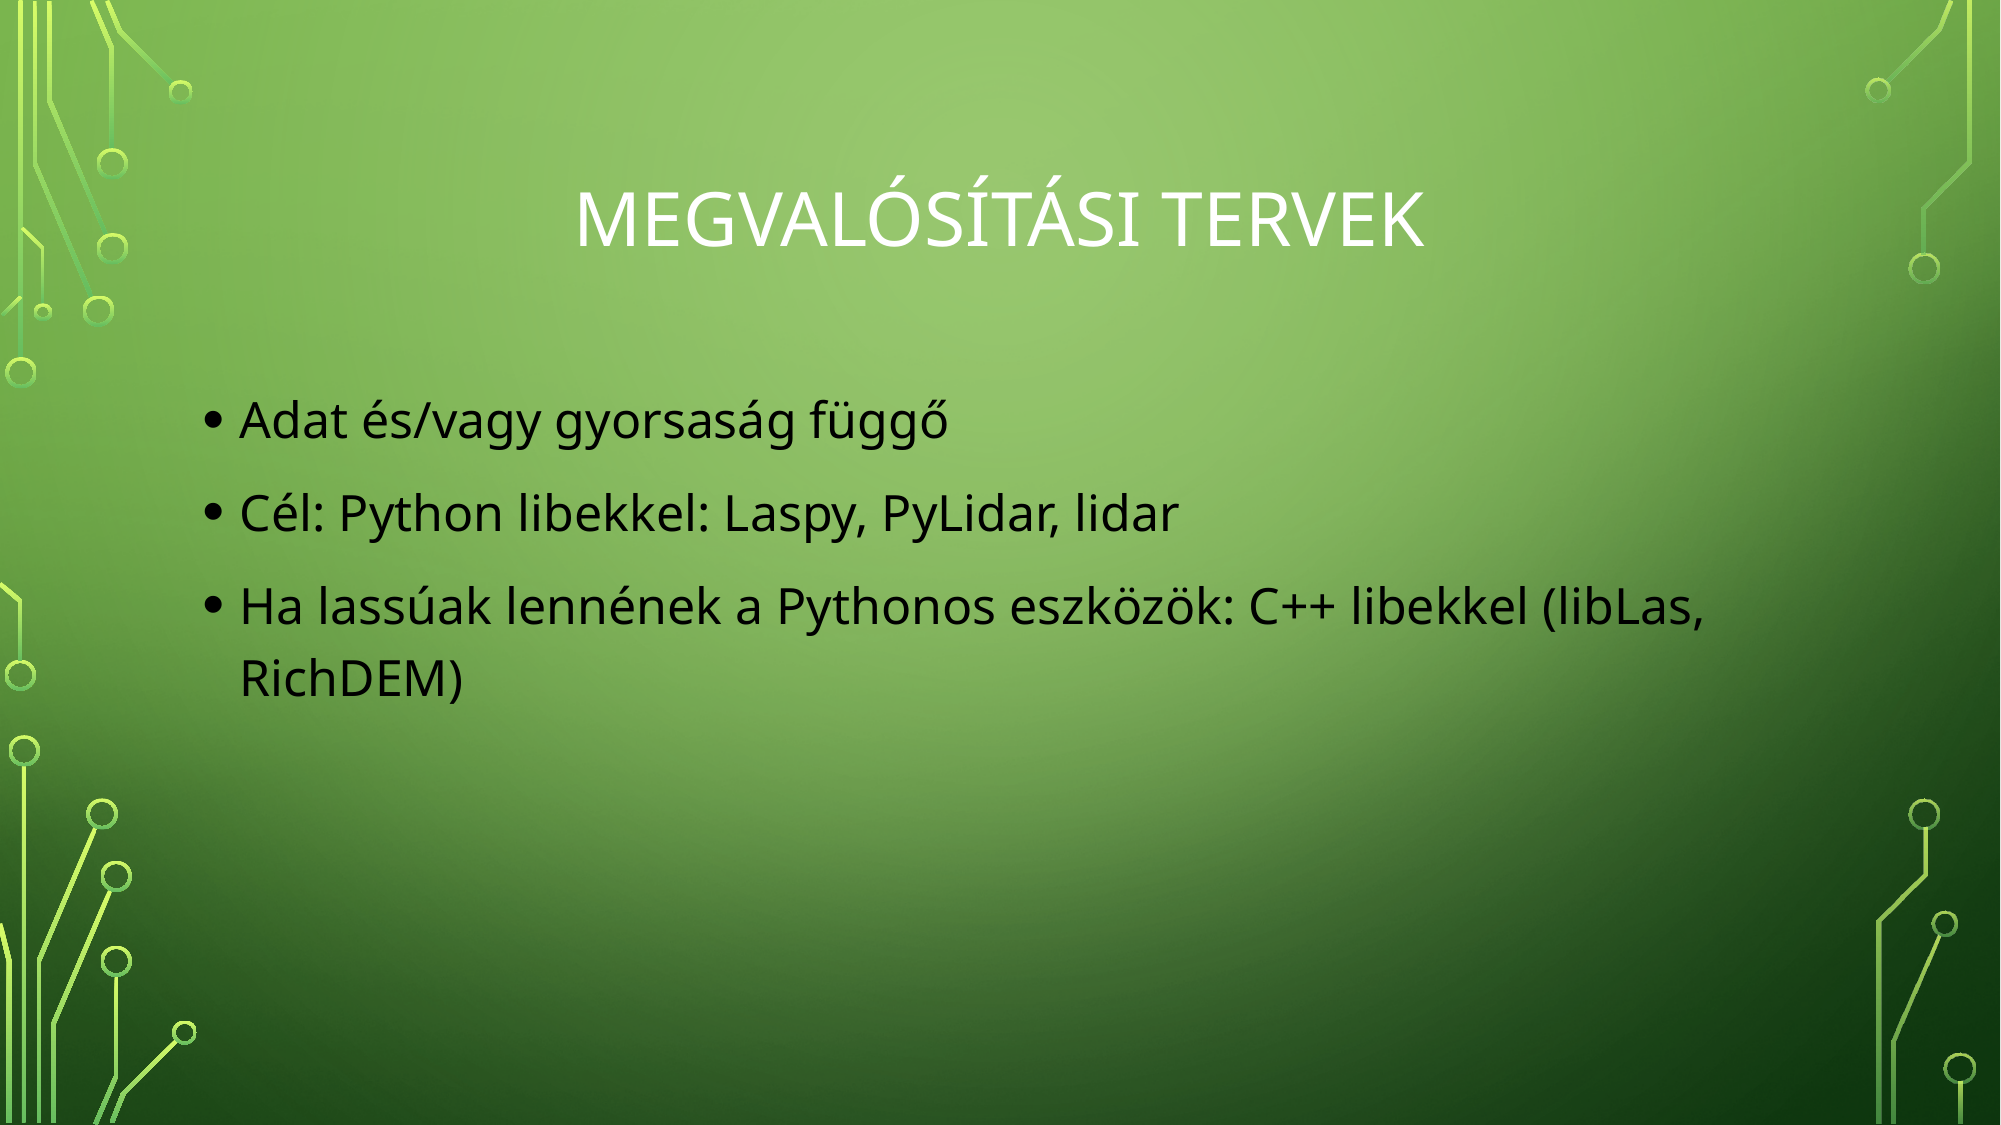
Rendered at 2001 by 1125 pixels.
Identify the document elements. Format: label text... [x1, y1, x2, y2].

list Adat és/vagy gyorsaság függő Cél: Python libekkel: Laspy, PyLidar, lidar Ha lassúak lennének a Pythonos eszközök: C++ libekkel (libLas, RichDEM) [187, 369, 1813, 950]
title Megvalósítási tervek [187, 101, 1813, 344]
